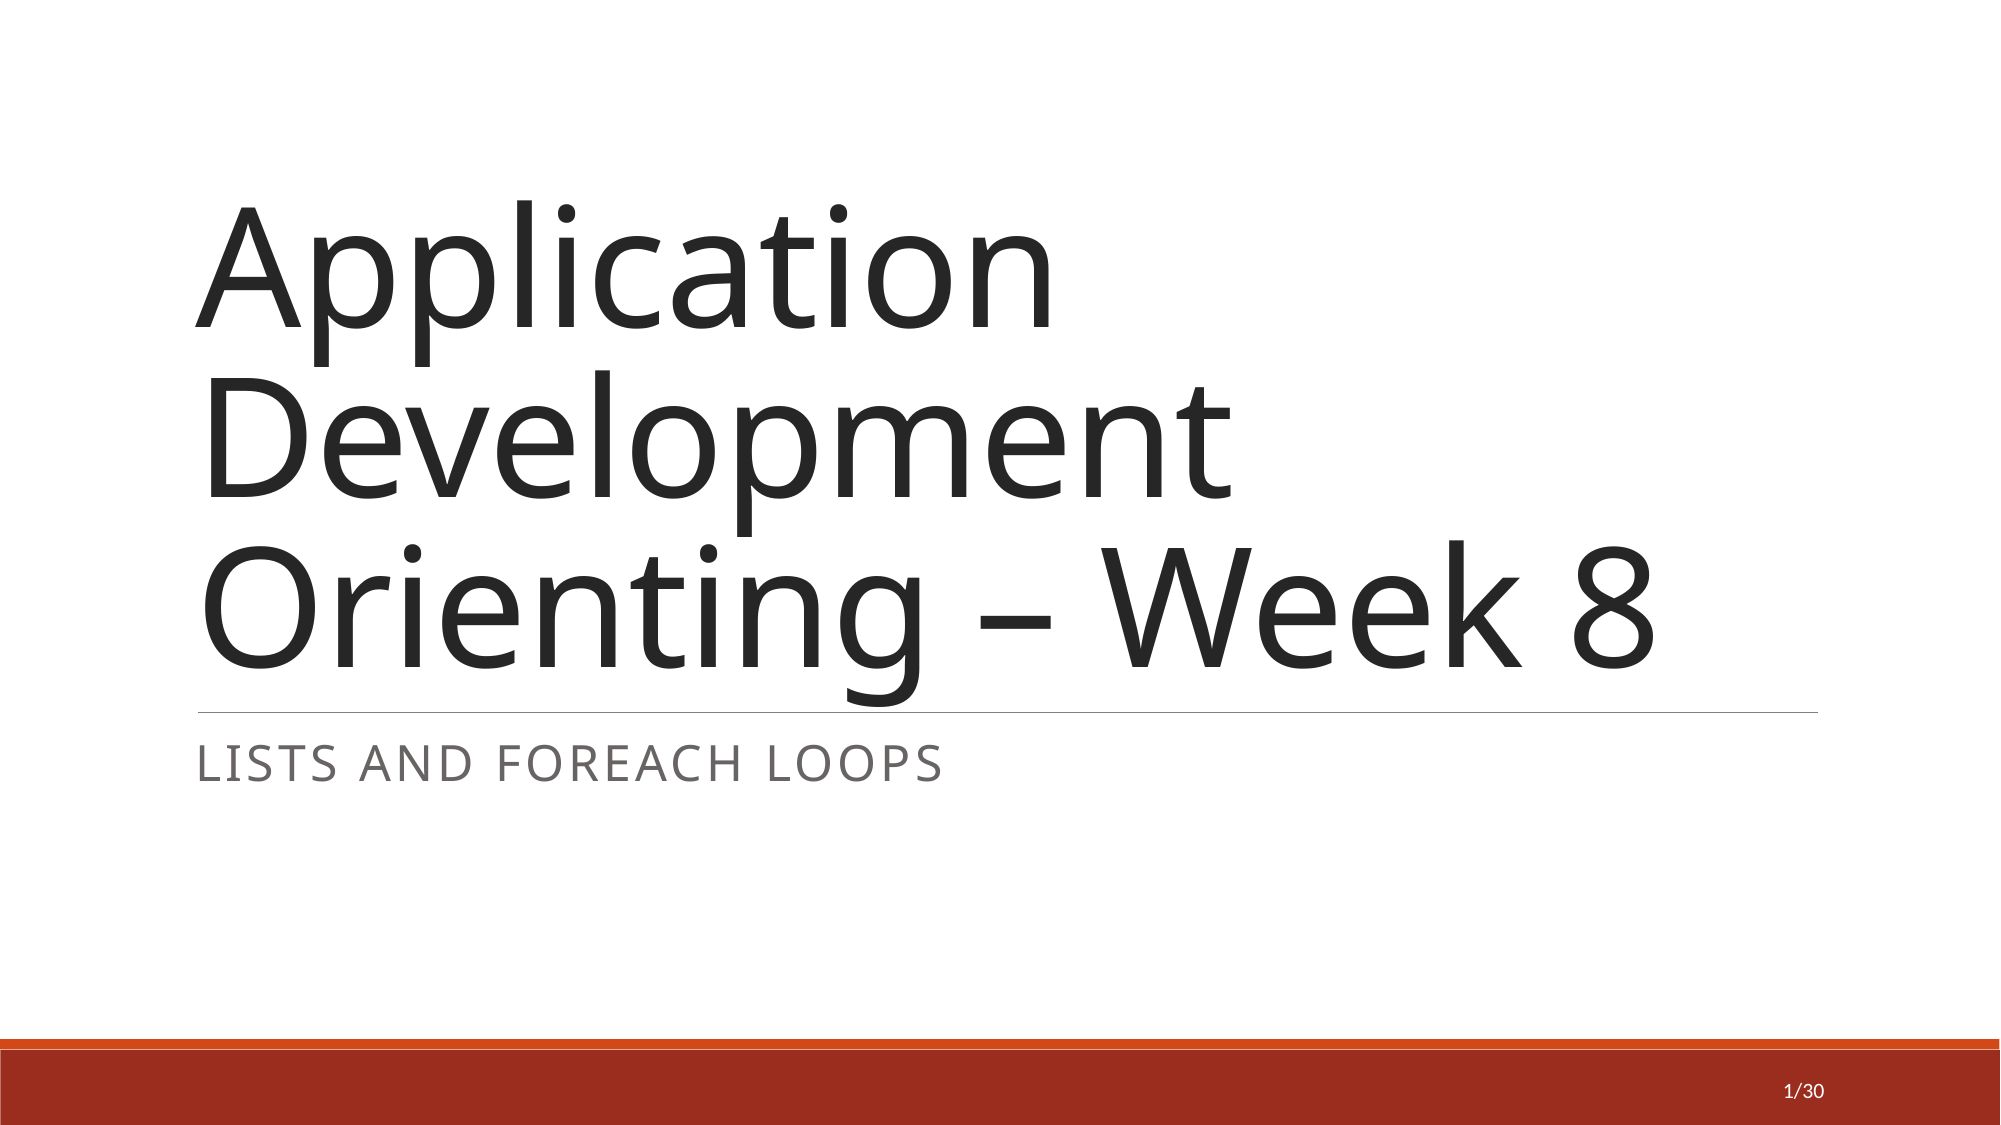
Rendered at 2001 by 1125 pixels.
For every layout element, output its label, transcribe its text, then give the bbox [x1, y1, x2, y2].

title Application Development Orienting – Week 8 [180, 124, 1830, 710]
slide_number 1/30 [1624, 1059, 1840, 1120]
subtitle LISTS and foreach loops [180, 730, 1831, 919]
